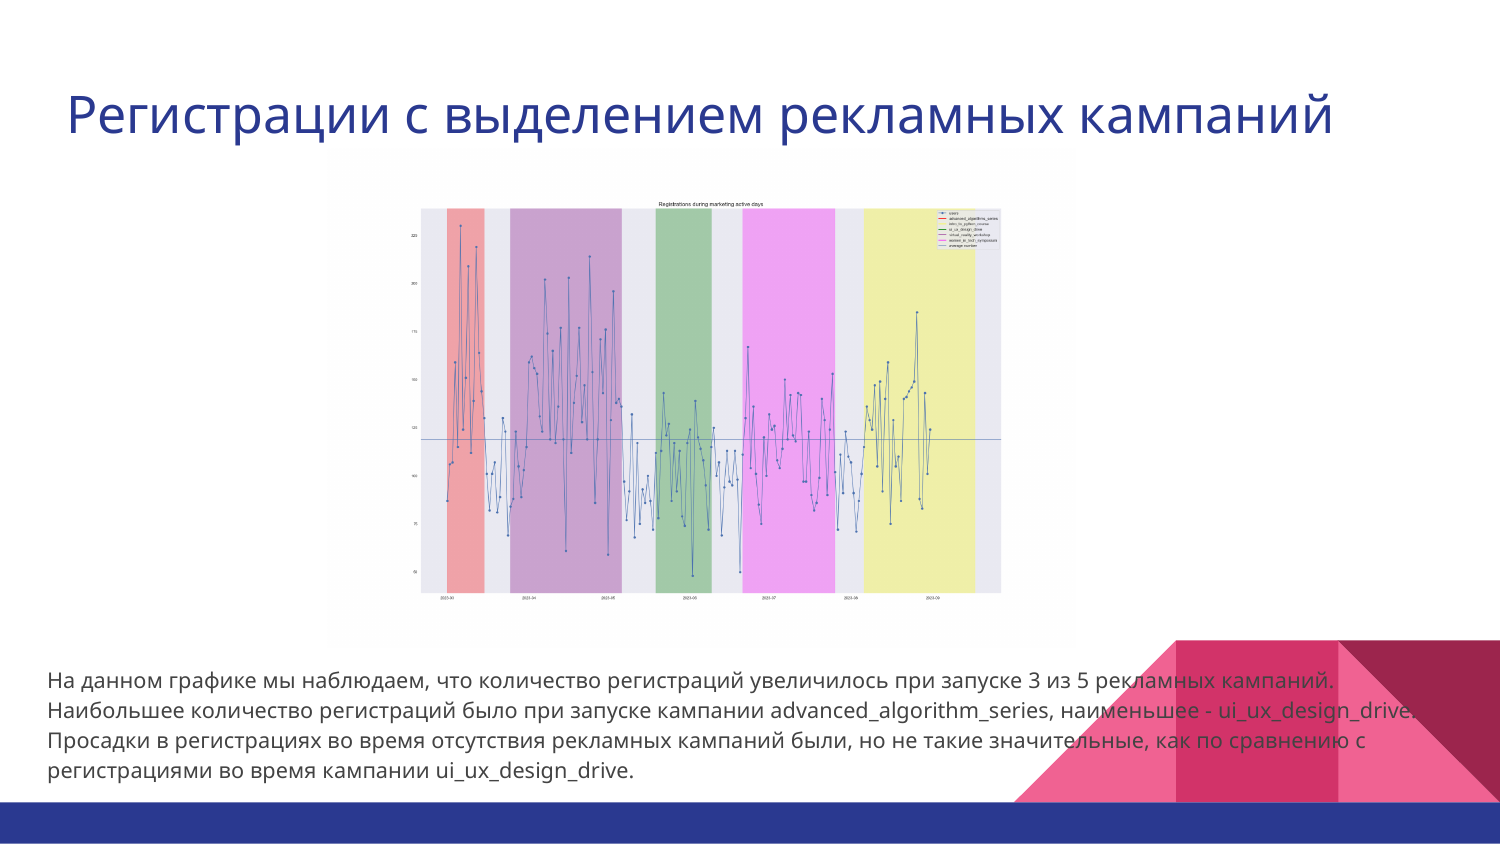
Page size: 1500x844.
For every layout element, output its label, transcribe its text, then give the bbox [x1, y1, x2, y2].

list На данном графике мы наблюдаем, что количество регистраций увеличилось при запуске 3 из 5 рекламных кампаний. Наибольшее количество регистраций было при запуске кампании advanced_algorithm_series, наименьшее - ui_ux_design_drive. Просадки в регистрациях во время отсутствия рекламных кампаний были, но не такие значительные, как по сравнению с регистрациями во время кампании ui_ux_design_drive. [32, 647, 1466, 800]
picture [327, 148, 1076, 648]
title Регистрации с выделением рекламных кампаний [51, 67, 1449, 161]
